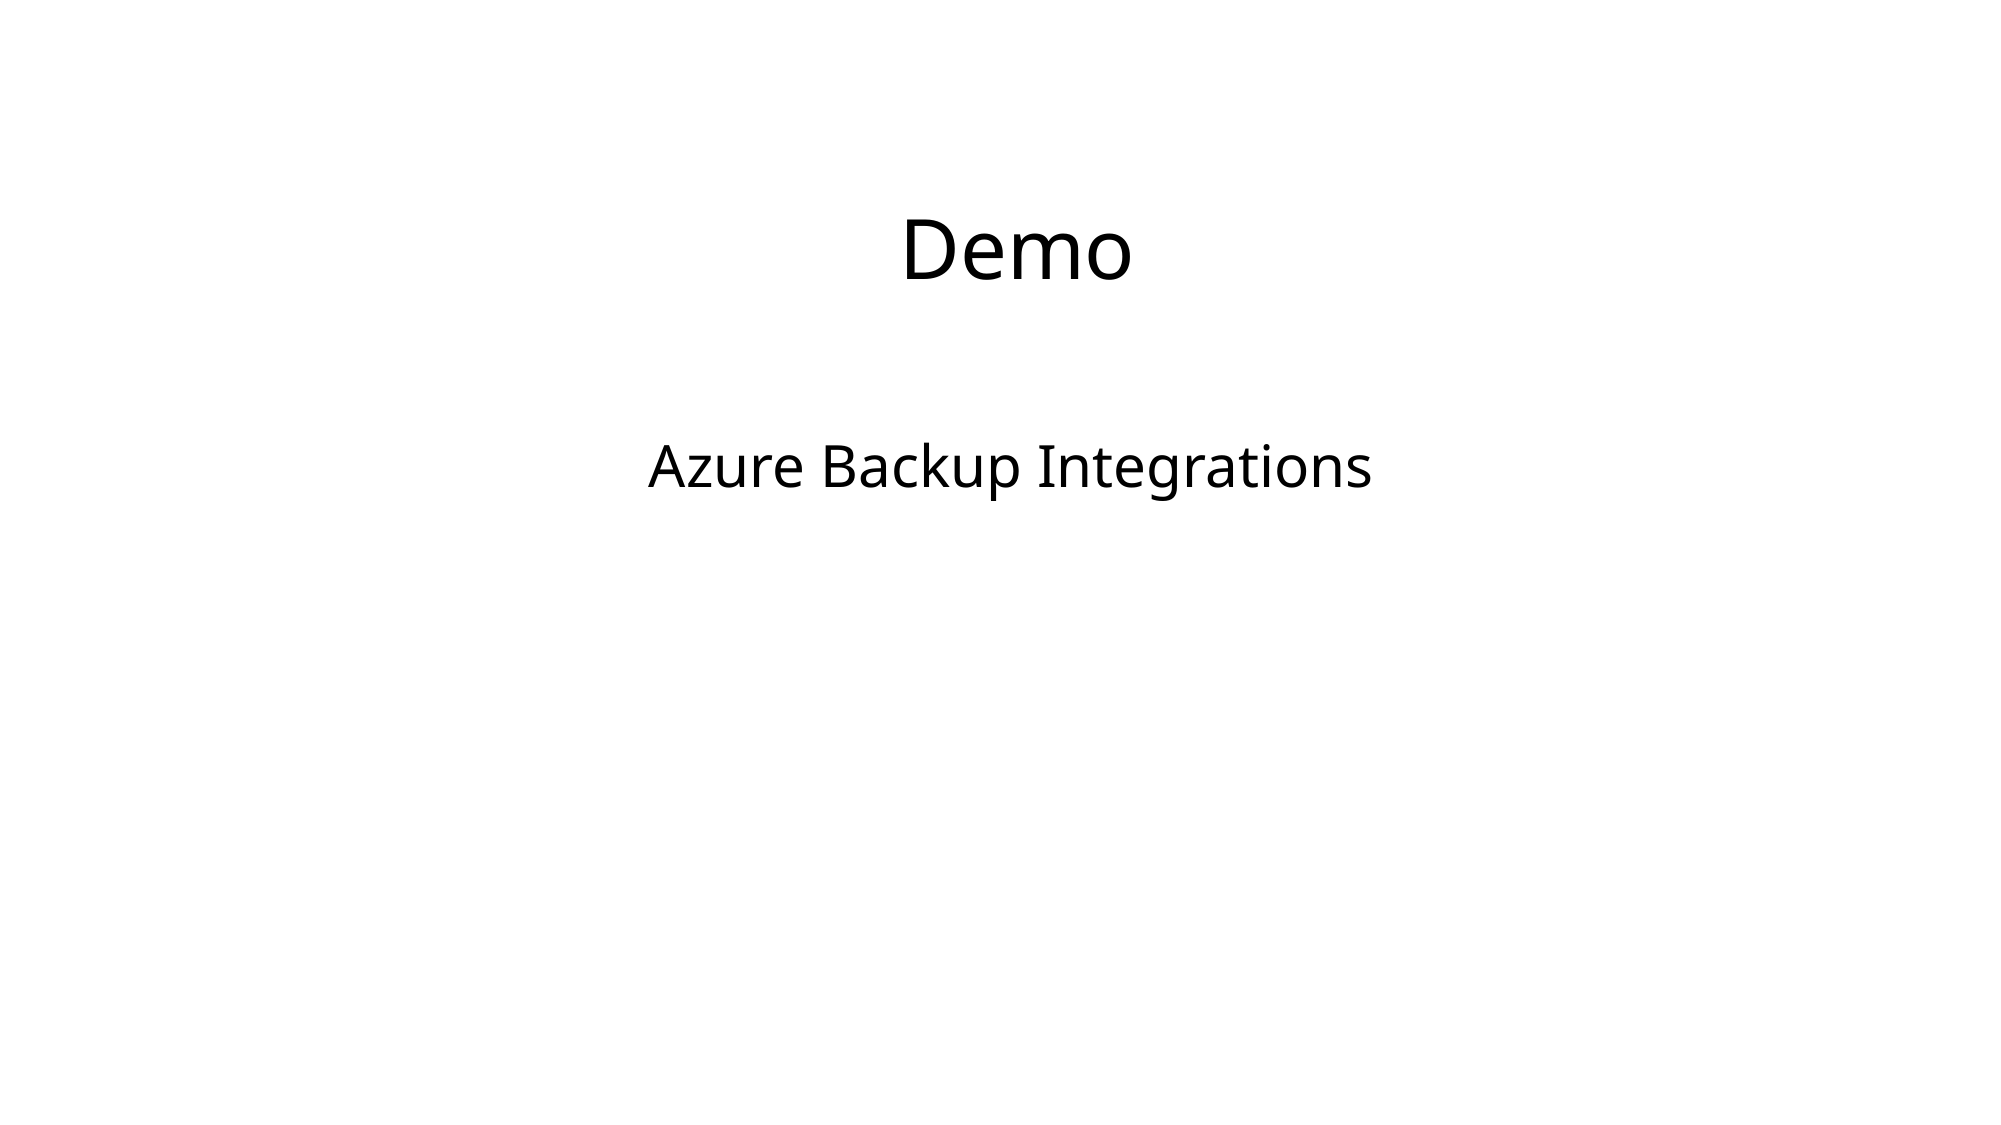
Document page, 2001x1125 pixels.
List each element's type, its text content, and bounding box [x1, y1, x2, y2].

list Azure Backup Integrations [107, 429, 1915, 563]
title Demo [155, 144, 1880, 362]
